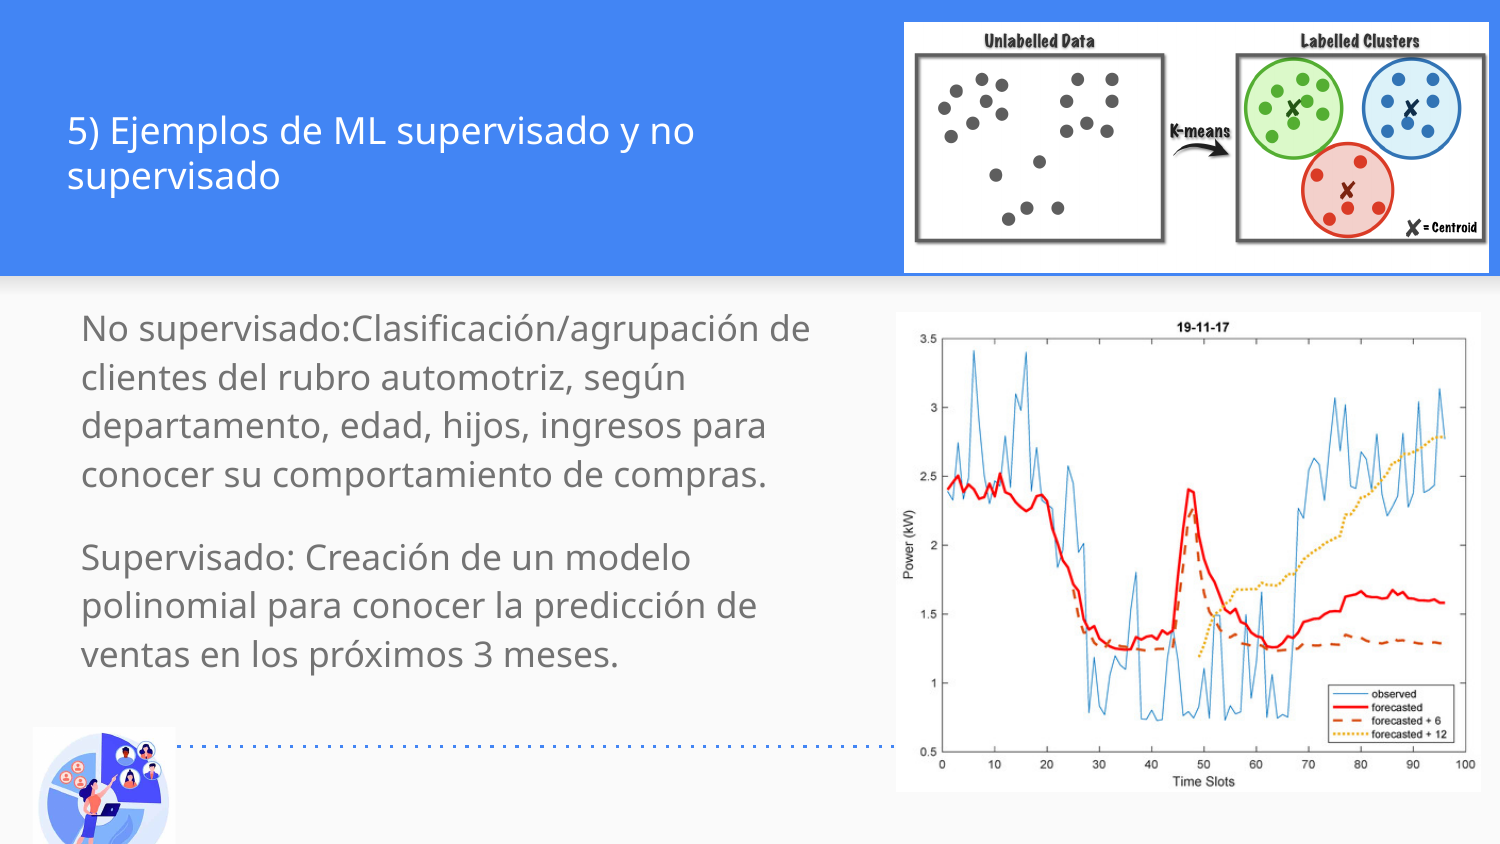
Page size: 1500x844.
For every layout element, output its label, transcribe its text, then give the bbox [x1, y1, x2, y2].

picture [903, 22, 1489, 273]
title 5) Ejemplos de ML supervisado y no supervisado [51, 82, 725, 213]
picture [32, 726, 176, 844]
list No supervisado:Clasificación/agrupación de clientes del rubro automotriz, según departamento, edad, hijos, ingresos para conocer su comportamiento de compras. Supervisado: Creación de un modelo polinomial para conocer la predicción de ventas en los próximos 3 meses. [65, 284, 883, 728]
picture [895, 312, 1481, 792]
